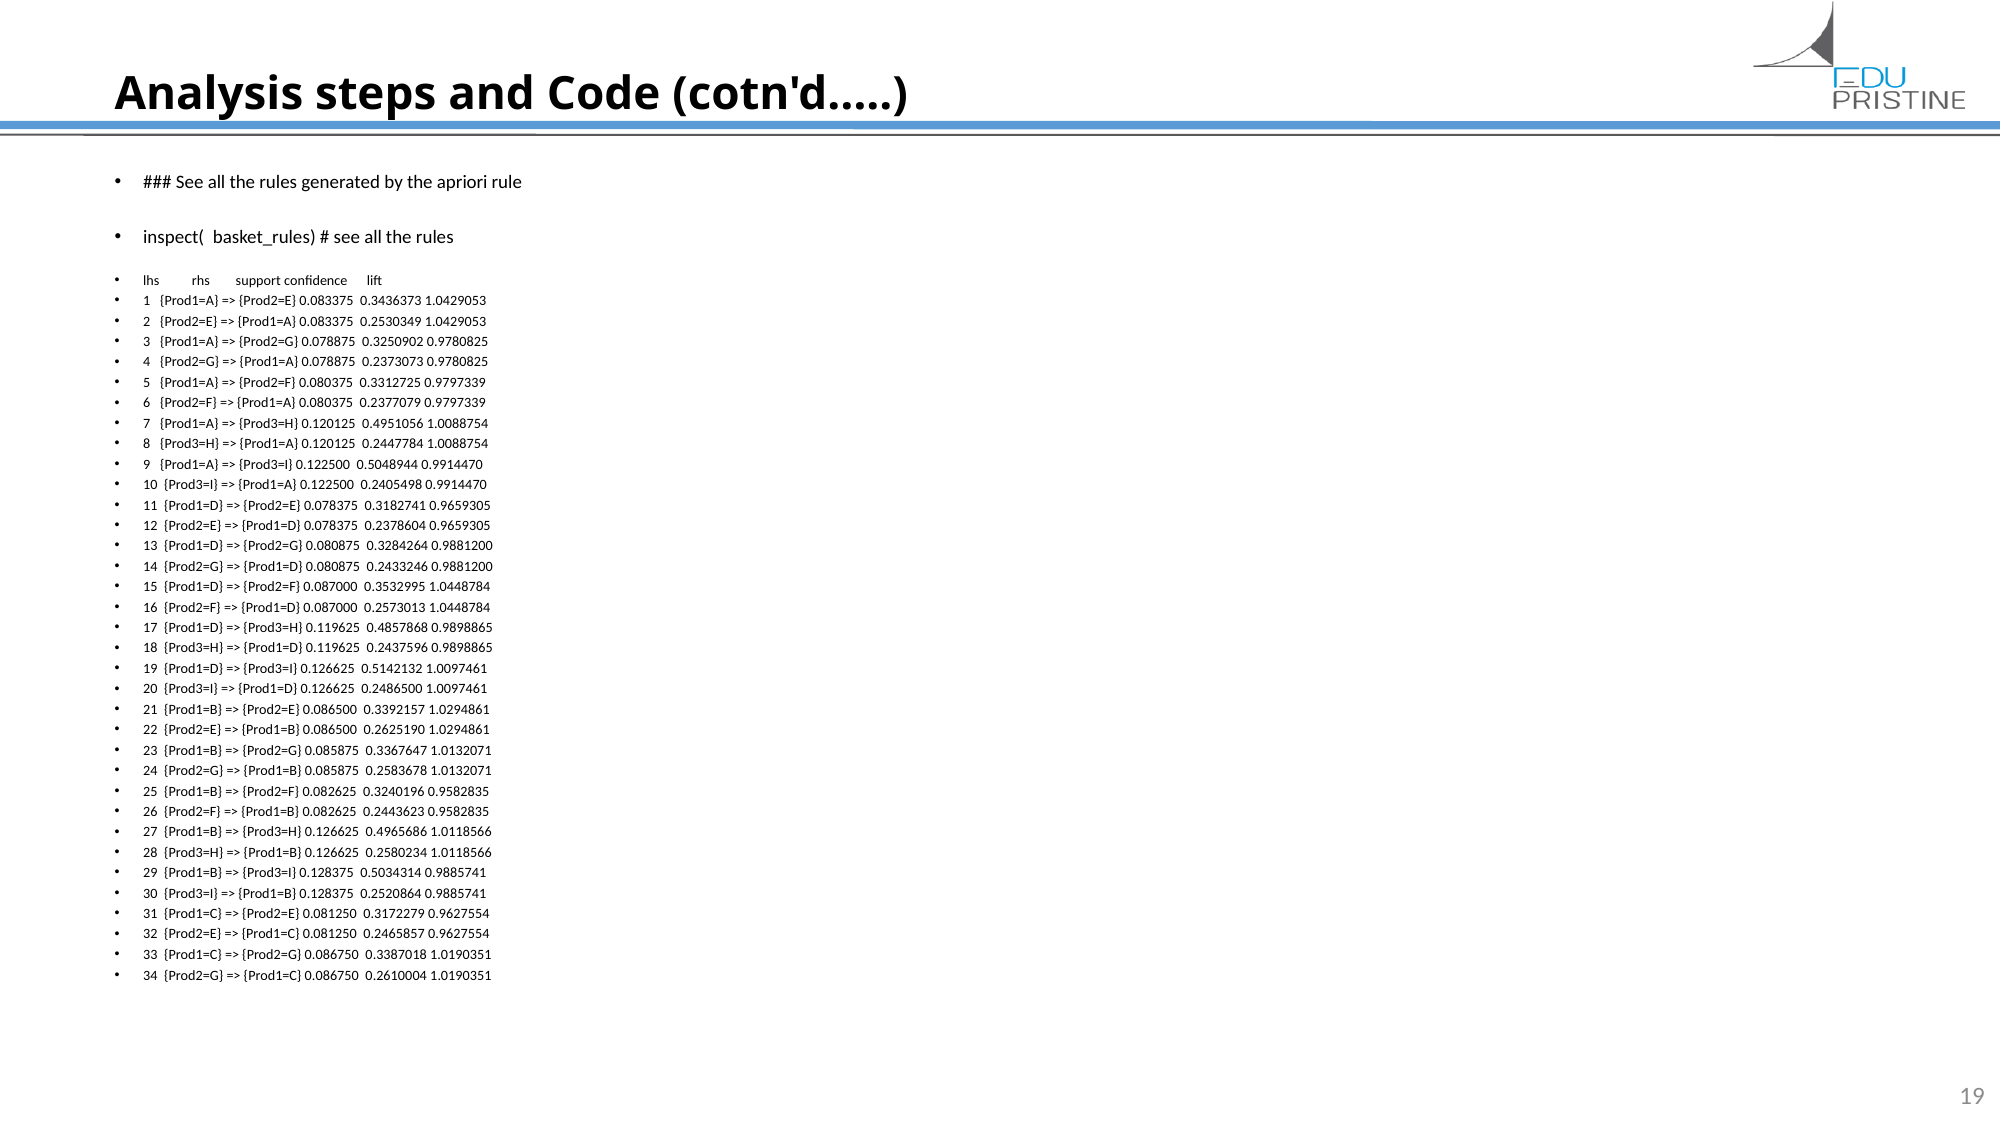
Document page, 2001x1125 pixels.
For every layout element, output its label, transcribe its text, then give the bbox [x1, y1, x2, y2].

title Analysis steps and Code (cotn'd…..) [99, 10, 1618, 126]
slide_number 19 [1899, 1065, 2000, 1125]
list ### See all the rules generated by the apriori rule inspect( basket_rules) # see all the rules lhs rhs support confidence lift 1 {Prod1=A} => {Prod2=E} 0.083375 0.3436373 1.0429053 2 {Prod2=E} => {Prod1=A} 0.083375 0.2530349 1.0429053 3 {Prod1=A} => {Prod2=G} 0.078875 0.3250902 0.9780825 4 {Prod2=G} => {Prod1=A} 0.078875 0.2373073 0.9780825 5 {Prod1=A} => {Prod2=F} 0.080375 0.3312725 0.9797339 6 {Prod2=F} => {Prod1=A} 0.080375 0.2377079 0.9797339 7 {Prod1=A} => {Prod3=H} 0.120125 0.4951056 1.0088754 8 {Prod3=H} => {Prod1=A} 0.120125 0.2447784 1.0088754 9 {Prod1=A} => {Prod3=I} 0.122500 0.5048944 0.9914470 10 {Prod3=I} => {Prod1=A} 0.122500 0.2405498 0.9914470 11 {Prod1=D} => {Prod2=E} 0.078375 0.3182741 0.9659305 12 {Prod2=E} => {Prod1=D} 0.078375 0.2378604 0.9659305 13 {Prod1=D} => {Prod2=G} 0.080875 0.3284264 0.9881200 14 {Prod2=G} => {Prod1=D} 0.080875 0.2433246 0.9881200 15 {Prod1=D} => {Prod2=F} 0.087000 0.3532995 1.0448784 16 {Prod2=F} => {Prod1=D} 0.087000 0.2573013 1.0448784 17 {Prod1=D} => {Prod3=H} 0.119625 0.4857868 0.9898865 18 {Prod3=H} => {Prod1=D} 0.119625 0.2437596 0.9898865 19 {Prod1=D} => {Prod3=I} 0.126625 0.5142132 1.0097461 20 {Prod3=I} => {Prod1=D} 0.126625 0.2486500 1.0097461 21 {Prod1=B} => {Prod2=E} 0.086500 0.3392157 1.0294861 22 {Prod2=E} => {Prod1=B} 0.086500 0.2625190 1.0294861 23 {Prod1=B} => {Prod2=G} 0.085875 0.3367647 1.0132071 24 {Prod2=G} => {Prod1=B} 0.085875 0.2583678 1.0132071 25 {Prod1=B} => {Prod2=F} 0.082625 0.3240196 0.9582835 26 {Prod2=F} => {Prod1=B} 0.082625 0.2443623 0.9582835 27 {Prod1=B} => {Prod3=H} 0.126625 0.4965686 1.0118566 28 {Prod3=H} => {Prod1=B} 0.126625 0.2580234 1.0118566 29 {Prod1=B} => {Prod3=I} 0.128375 0.5034314 0.9885741 30 {Prod3=I} => {Prod1=B} 0.128375 0.2520864 0.9885741 31 {Prod1=C} => {Prod2=E} 0.081250 0.3172279 0.9627554 32 {Prod2=E} => {Prod1=C} 0.081250 0.2465857 0.9627554 33 {Prod1=C} => {Prod2=G} 0.086750 0.3387018 1.0190351 34 {Prod2=G} => {Prod1=C} 0.086750 0.2610004 1.0190351 [99, 157, 1903, 1007]
picture [1753, 1, 1965, 109]
